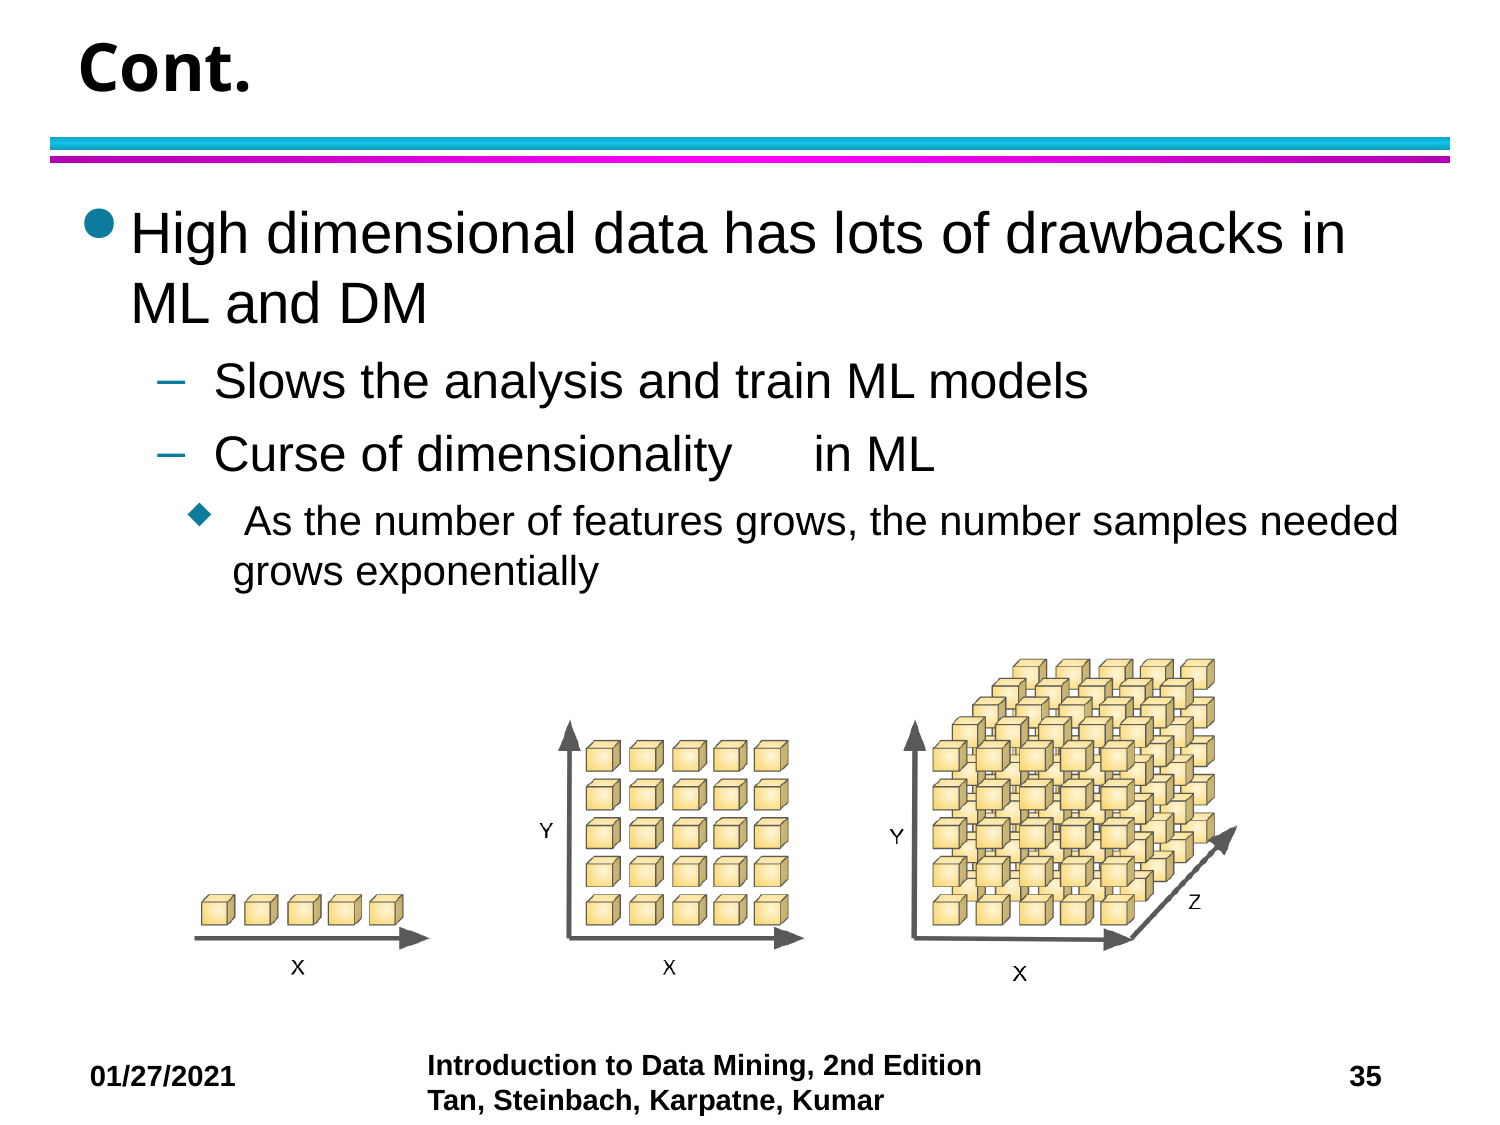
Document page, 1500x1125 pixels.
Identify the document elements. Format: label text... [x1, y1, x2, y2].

picture [174, 637, 1265, 1019]
list High dimensional data has lots of drawbacks in ML and DM Slows the analysis and train ML models Curse of dimensionality in ML As the number of features grows, the number samples needed grows exponentially [67, 187, 1432, 1038]
title Cont. [62, 24, 1421, 113]
